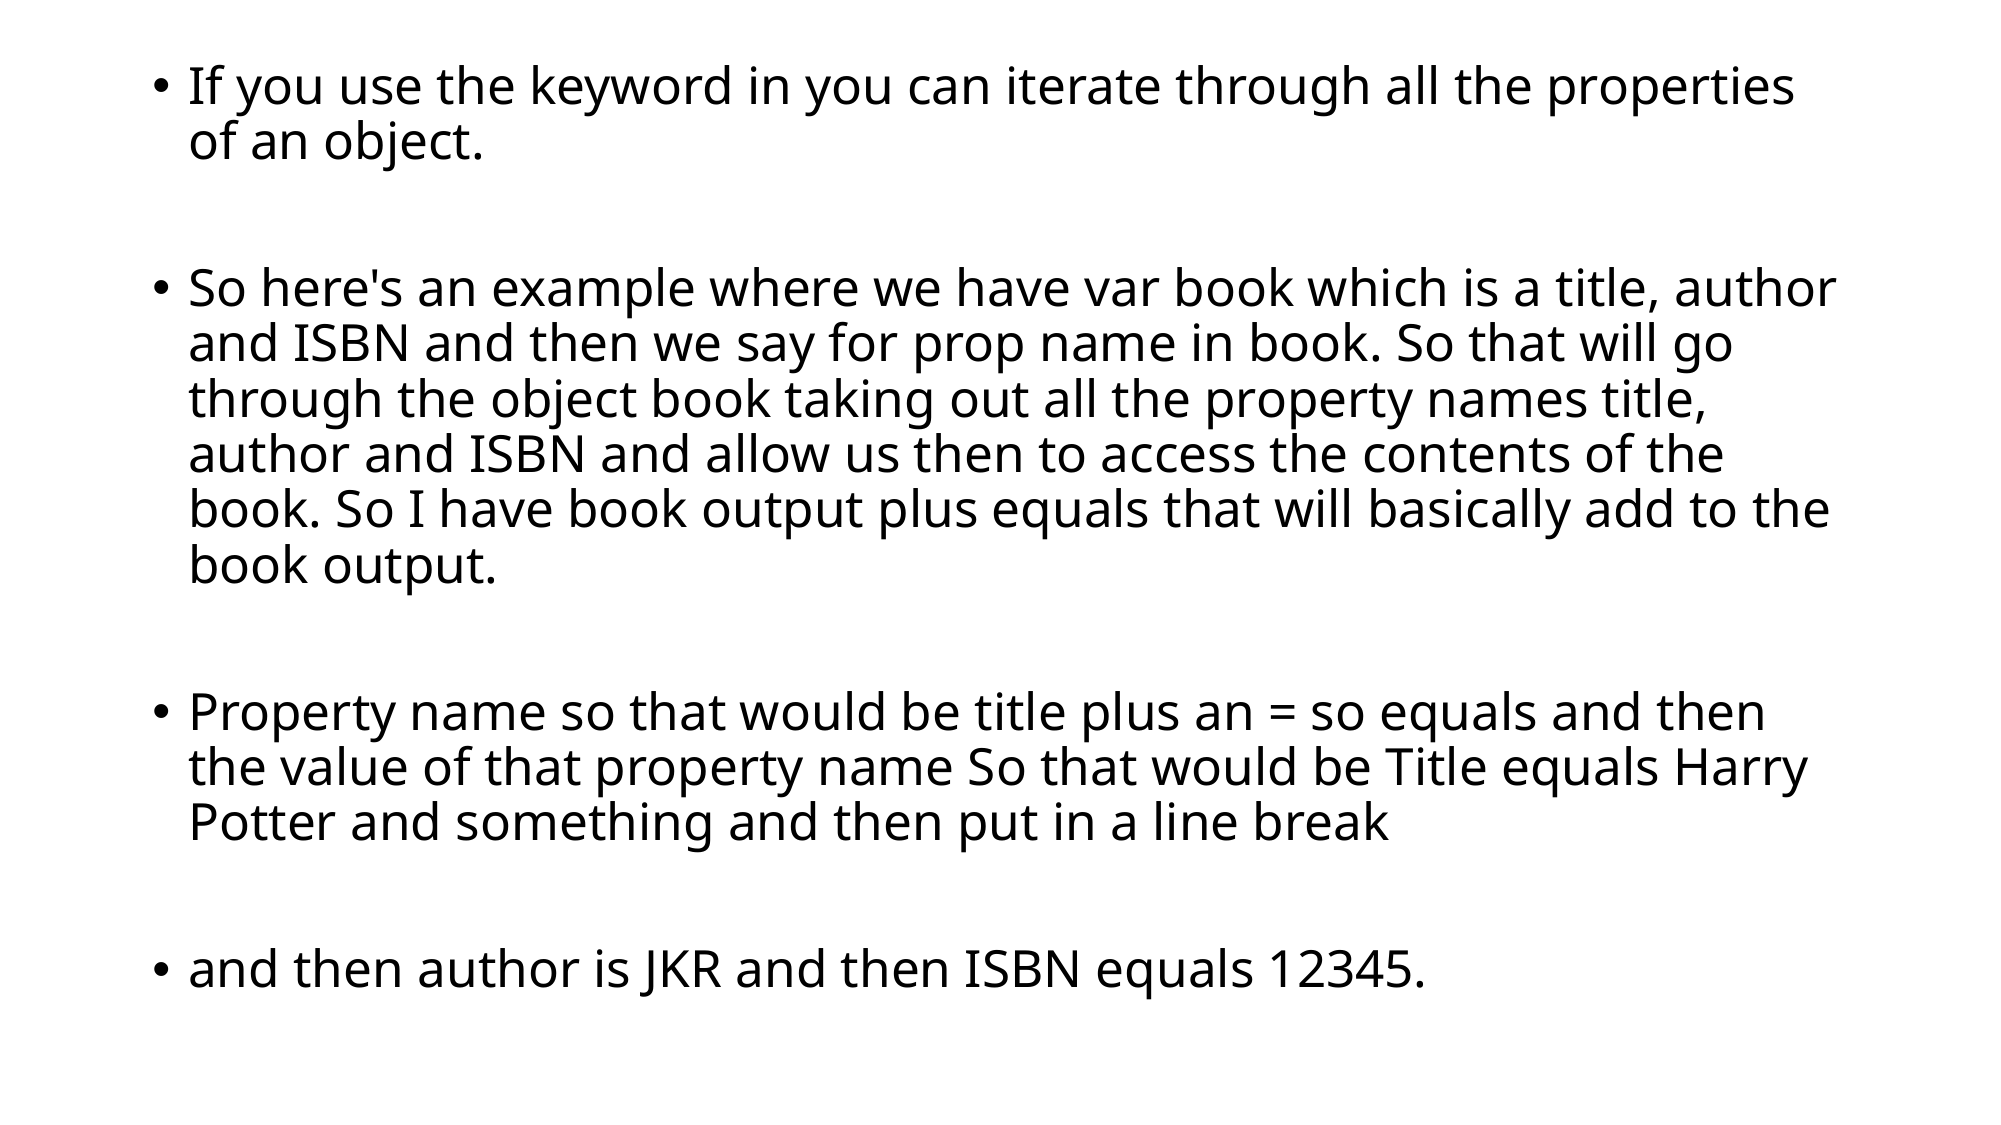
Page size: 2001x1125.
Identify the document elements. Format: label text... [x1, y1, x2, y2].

list If you use the keyword in you can iterate through all the properties of an object. So here's an example where we have var book which is a title, author and ISBN and then we say for prop name in book. So that will go through the object book taking out all the property names title, author and ISBN and allow us then to access the contents of the book. So I have book output plus equals that will basically add to the book output. Property name so that would be title plus an = so equals and then the value of that property name So that would be Title equals Harry Potter and something and then put in a line break and then author is JKR and then ISBN equals 12345. [137, 52, 1863, 1014]
